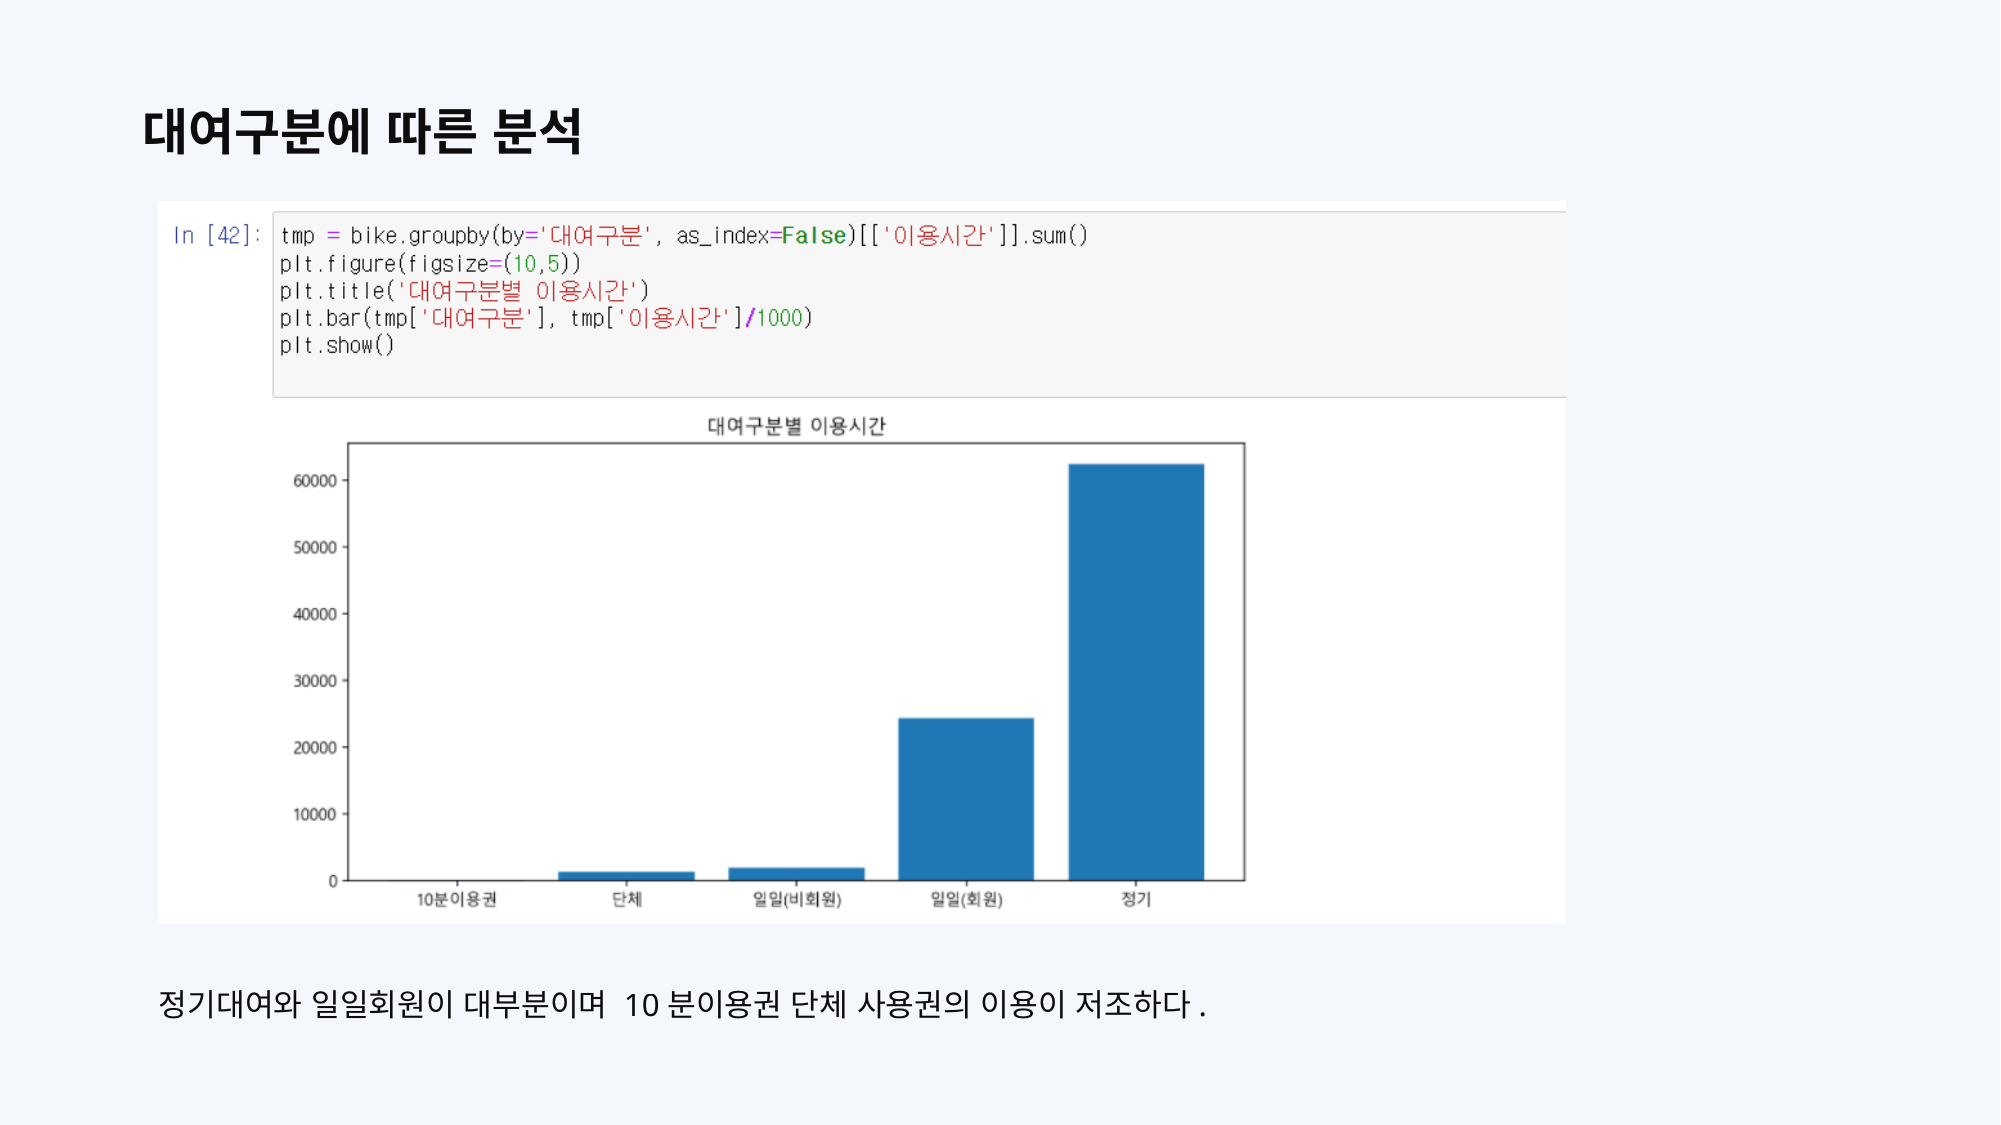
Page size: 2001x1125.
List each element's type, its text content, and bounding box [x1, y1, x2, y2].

picture [158, 201, 1566, 924]
text_box 정기대여와 일일회원이 대부분이며 10분이용권 단체 사용권의 이용이 저조하다. [144, 963, 1222, 1031]
text_box 대여구분에 따른 분석 [128, 81, 600, 168]
